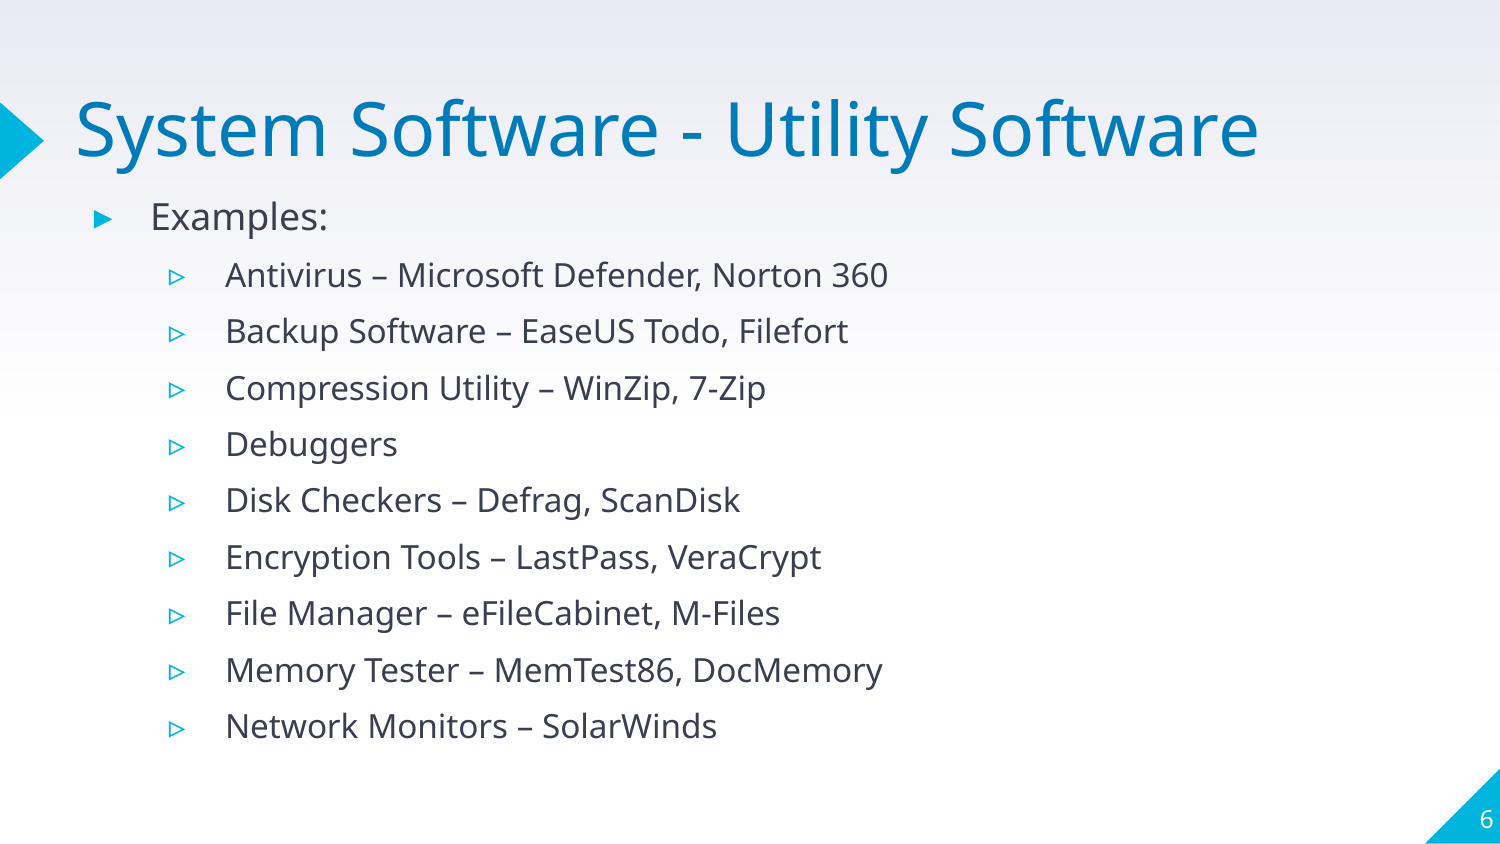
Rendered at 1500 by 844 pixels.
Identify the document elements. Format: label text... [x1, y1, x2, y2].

list Examples: Antivirus – Microsoft Defender, Norton 360 Backup Software – EaseUS Todo, Filefort Compression Utility – WinZip, 7-Zip Debuggers Disk Checkers – Defrag, ScanDisk Encryption Tools – LastPass, VeraCrypt File Manager – eFileCabinet, M-Files Memory Tester – MemTest86, DocMemory Network Monitors – SolarWinds [75, 188, 1404, 823]
slide_number 6 [1418, 760, 1494, 838]
title System Software - Utility Software [75, 99, 1317, 188]
